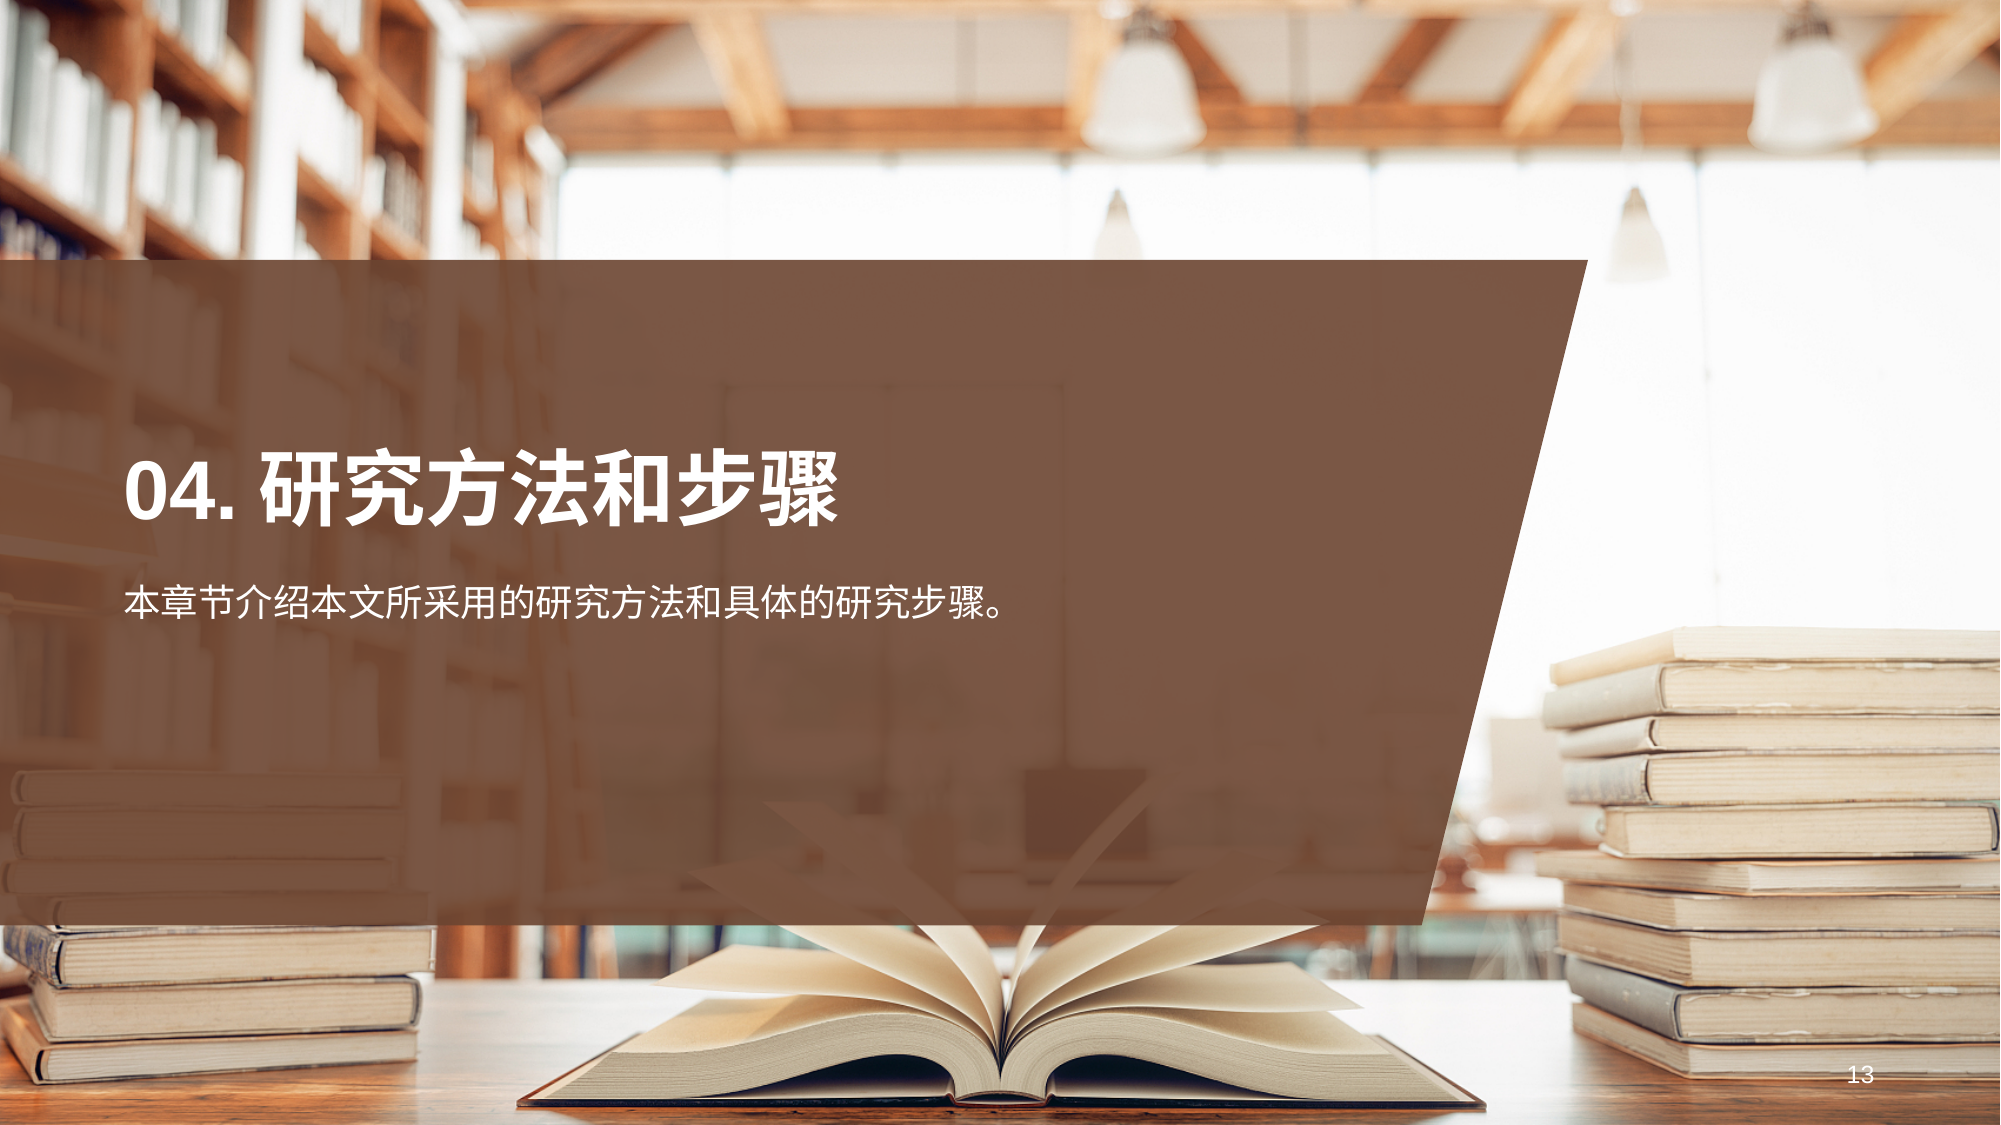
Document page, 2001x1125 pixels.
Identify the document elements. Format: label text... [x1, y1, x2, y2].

picture [0, 0, 2000, 1125]
slide_number 13 [1289, 1051, 1890, 1097]
list 本章节介绍本文所采用的研究方法和具体的研究步骤。 [108, 562, 1319, 850]
title 04.研究方法和步骤 [108, 392, 1319, 544]
